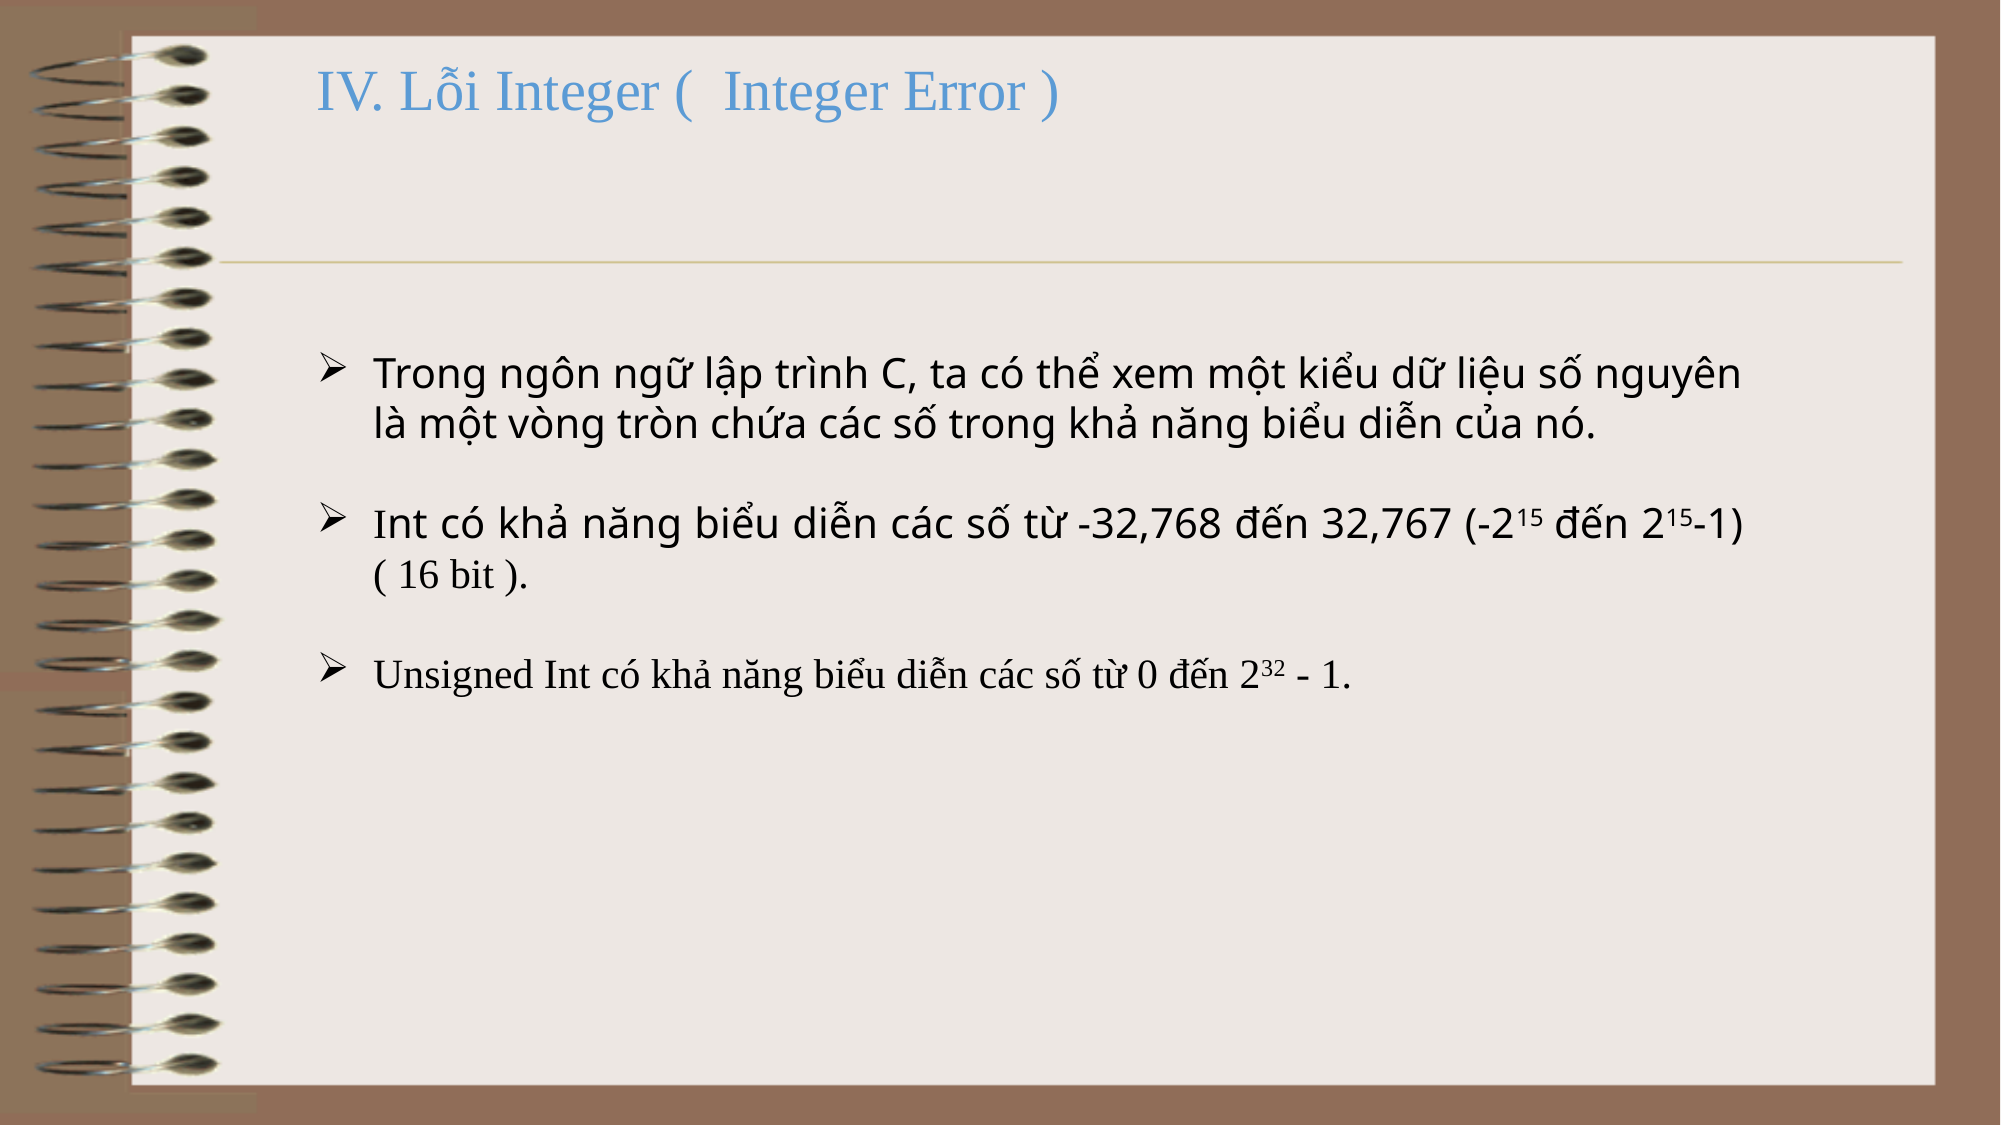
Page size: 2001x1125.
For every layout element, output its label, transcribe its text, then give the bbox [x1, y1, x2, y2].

picture [0, 0, 2001, 1125]
text_box Trong ngôn ngữ lập trình C, ta có thể xem một kiểu dữ liệu số nguyên là một vòng tròn chứa các số trong khả năng biểu diễn của nó. Int có khả năng biểu diễn các số từ -32,768 đến 32,767 (-215 đến 215-1) ( 16 bit ). Unsigned Int có khả năng biểu diễn các số từ 0 đến 232 - 1. [302, 289, 1758, 755]
text_box IV. Lỗi Integer ( Integer Error ) [302, 44, 1769, 130]
